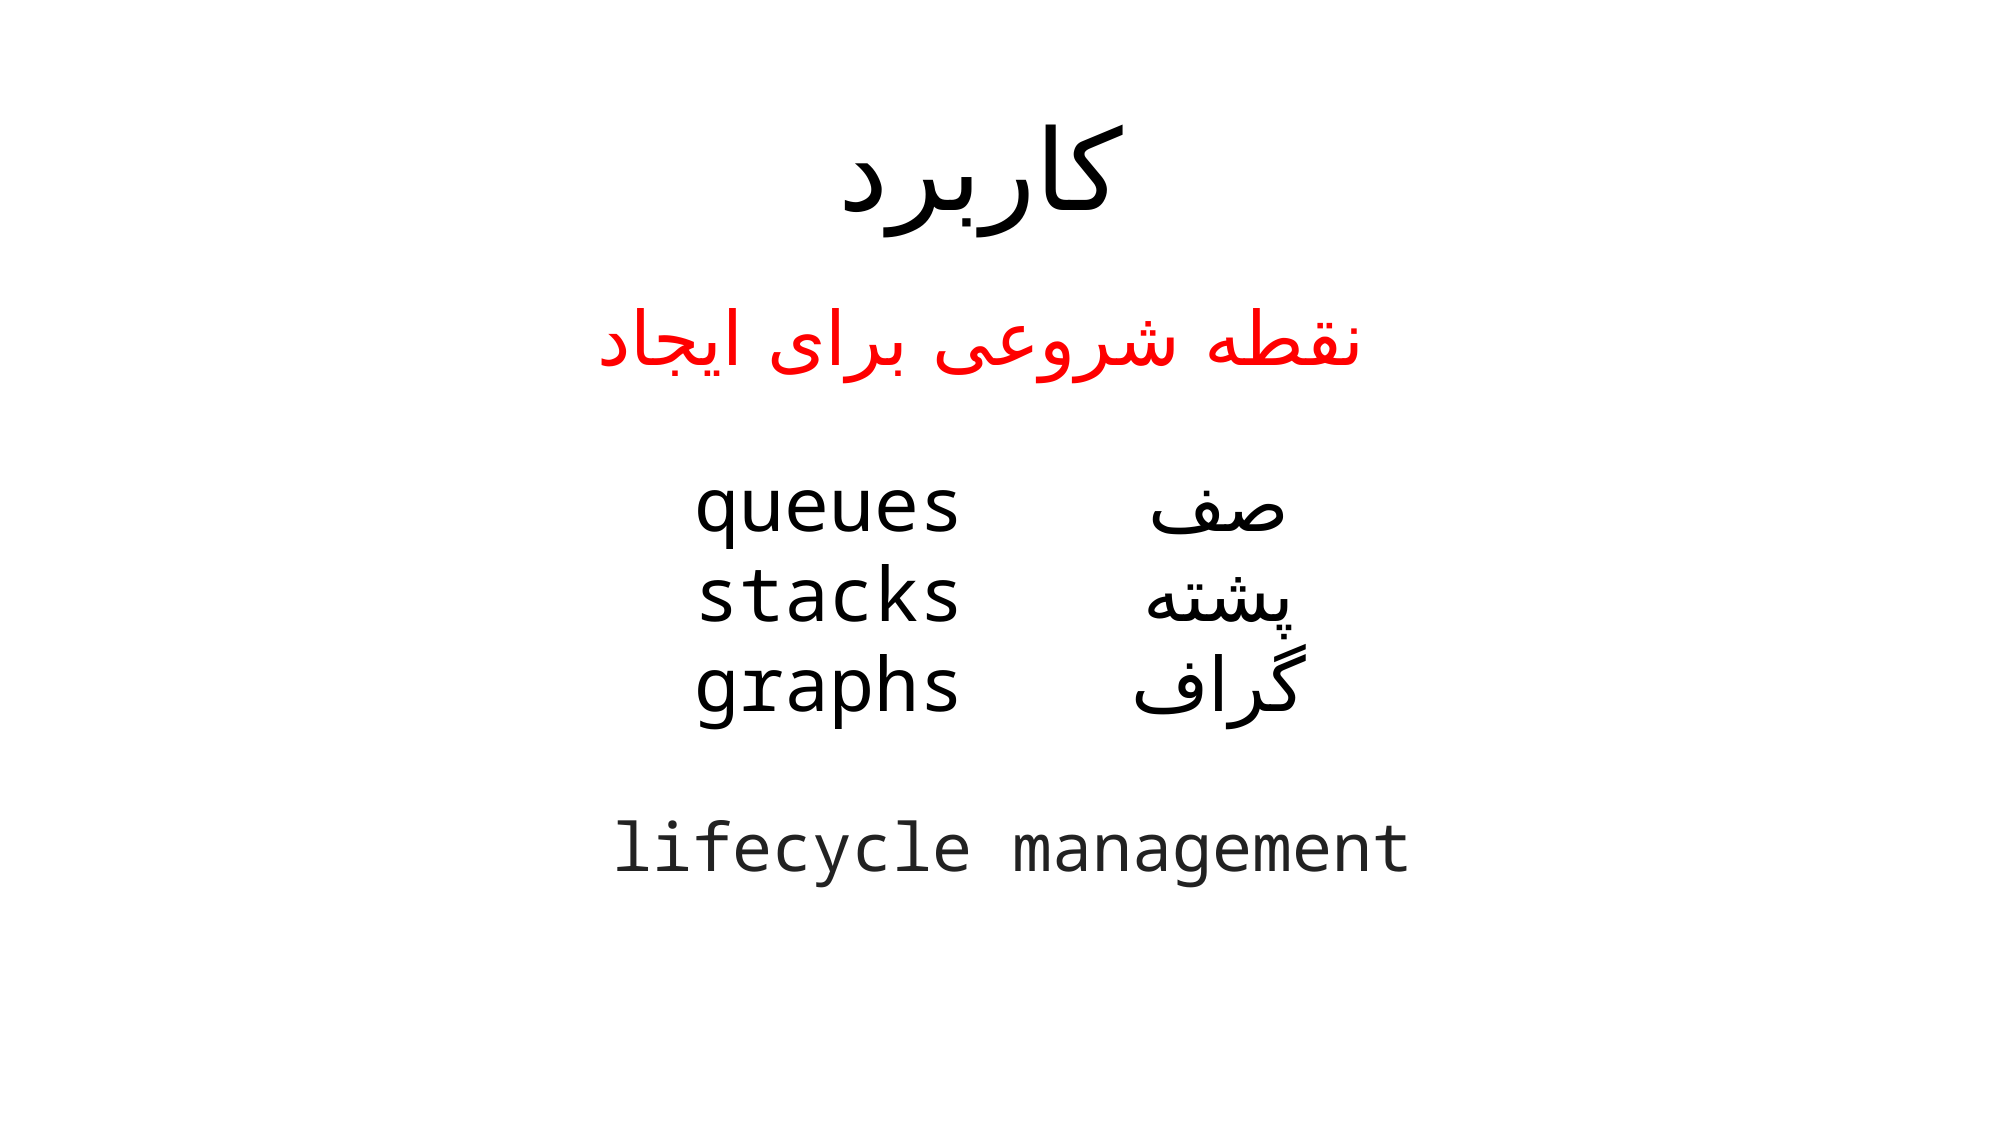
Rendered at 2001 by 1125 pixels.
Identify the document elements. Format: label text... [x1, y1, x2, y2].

text_box صف پشته گراف [1116, 449, 1322, 735]
text_box نقطه‌ شروعی برای ایجاد [582, 283, 1380, 388]
text_box queues stacks graphs [679, 449, 980, 735]
text_box lifecycle management [597, 797, 1428, 892]
title کاربرد [118, 65, 1844, 284]
